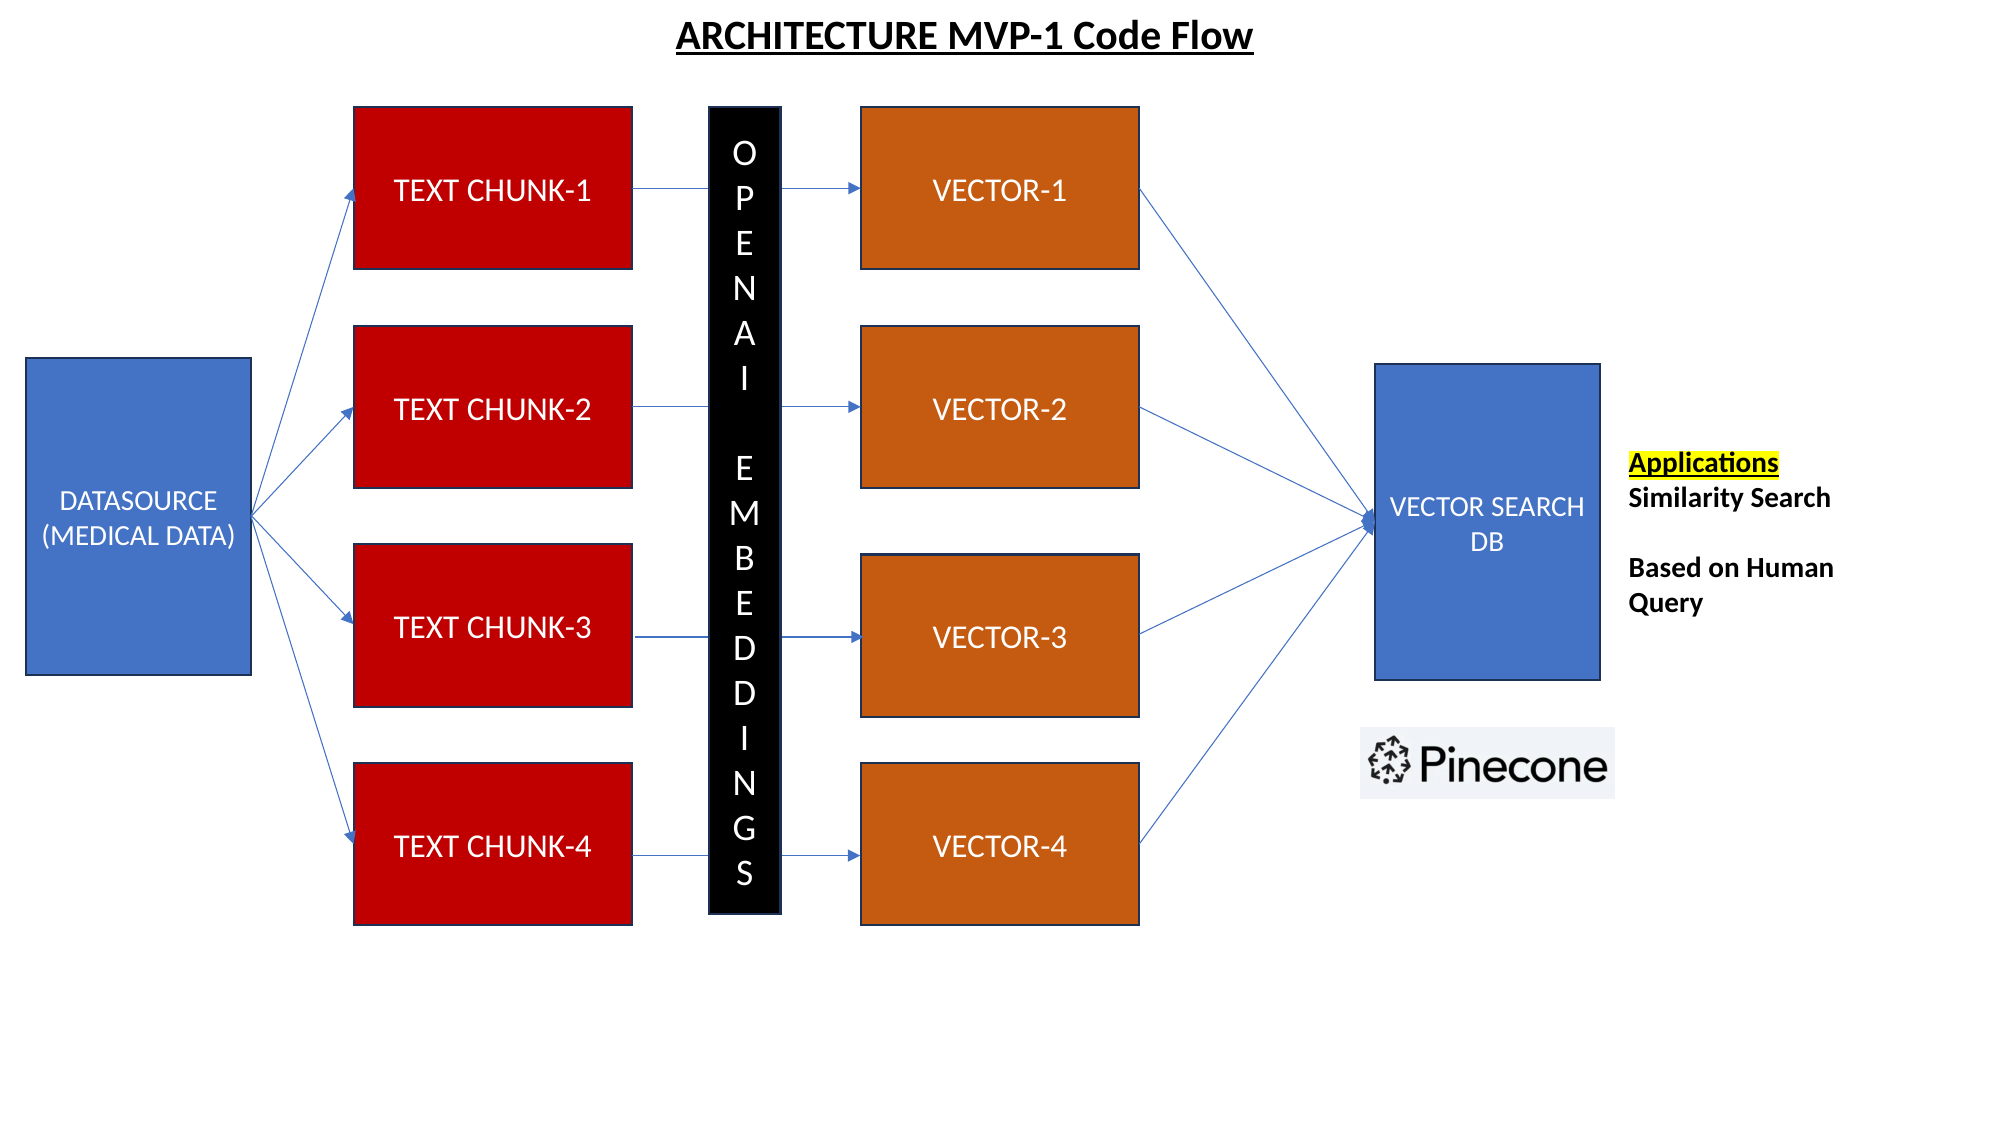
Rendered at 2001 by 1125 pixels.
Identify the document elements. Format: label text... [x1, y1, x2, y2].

text_box O P ENA I EMB E DD I NG S [708, 856, 782, 915]
text_box VECTOR SEARCH DB [1375, 363, 1601, 681]
text_box O P ENA I EMB E DD I NG S [708, 638, 782, 855]
text_box TEXT CHUNK-2 [354, 325, 633, 489]
text_box TEXT CHUNK-3 [354, 543, 633, 708]
text_box O P ENA I EMB E DD I NG S [708, 106, 782, 188]
text_box VECTOR-1 [860, 106, 1140, 270]
text_box ARCHITECTURE MVP-1 Code Flow [660, 0, 1269, 65]
text_box VECTOR-4 [860, 762, 1140, 926]
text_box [251, 188, 354, 406]
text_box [1139, 521, 1375, 845]
text_box O P ENA I EMB E DD I NG S [708, 189, 782, 406]
text_box VECTOR-3 [860, 553, 1139, 718]
text_box TEXT CHUNK-4 [353, 762, 633, 926]
text_box TEXT CHUNK-1 [353, 106, 633, 270]
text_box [251, 516, 354, 845]
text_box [251, 406, 354, 515]
picture [1375, 727, 1615, 799]
text_box Applications Similarity Search Based on Human Query [1614, 436, 1912, 661]
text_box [1139, 188, 1375, 406]
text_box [1139, 406, 1375, 520]
text_box VECTOR-2 [860, 325, 1139, 489]
text_box O P ENA I EMB E DD I NG S [708, 407, 782, 636]
text_box DATASOURCE (MEDICAL DATA) [25, 357, 251, 676]
